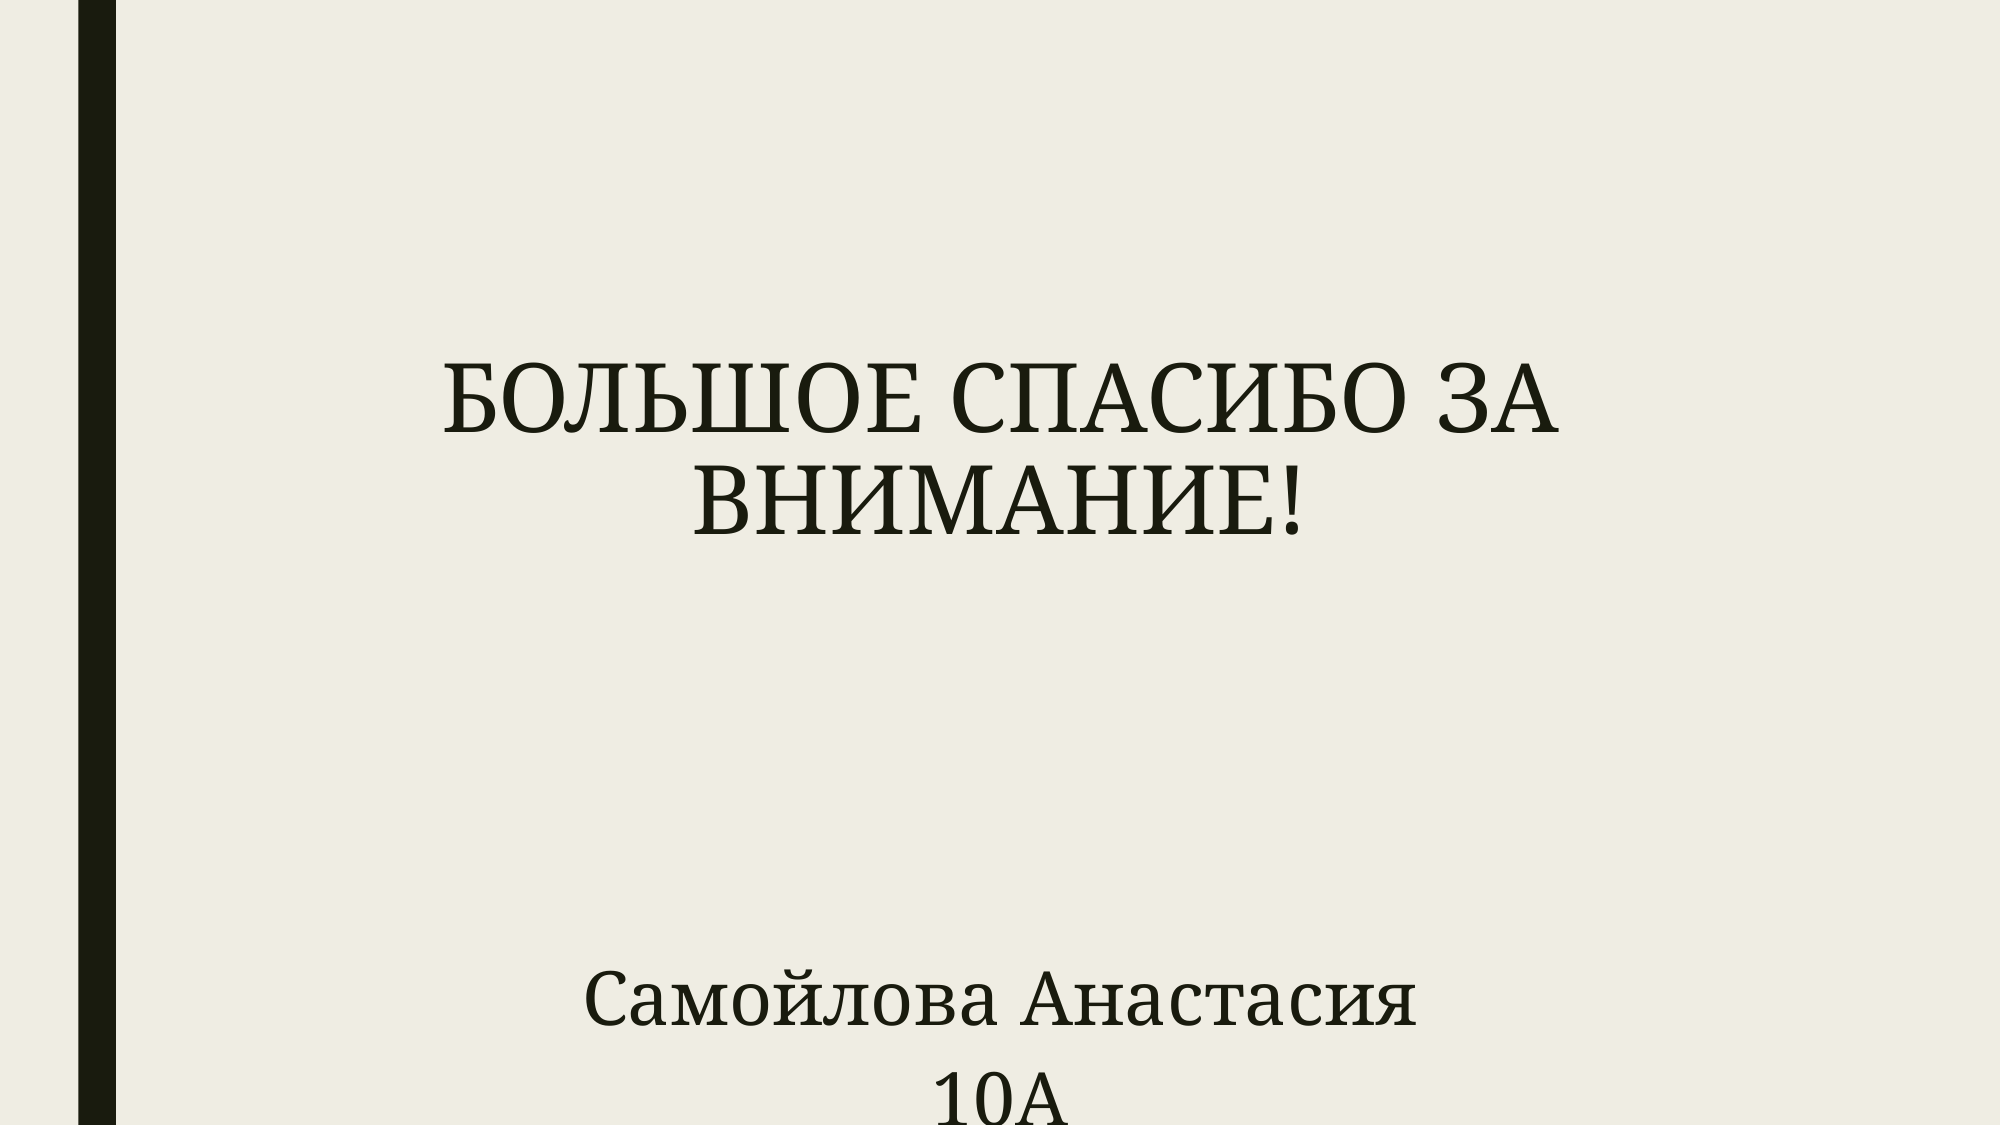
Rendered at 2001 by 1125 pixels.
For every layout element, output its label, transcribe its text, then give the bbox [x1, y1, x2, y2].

text_box Самойлова Анастасия 10А [499, 932, 1501, 1045]
title Большое Спасибо за внимание! [212, 80, 1788, 563]
